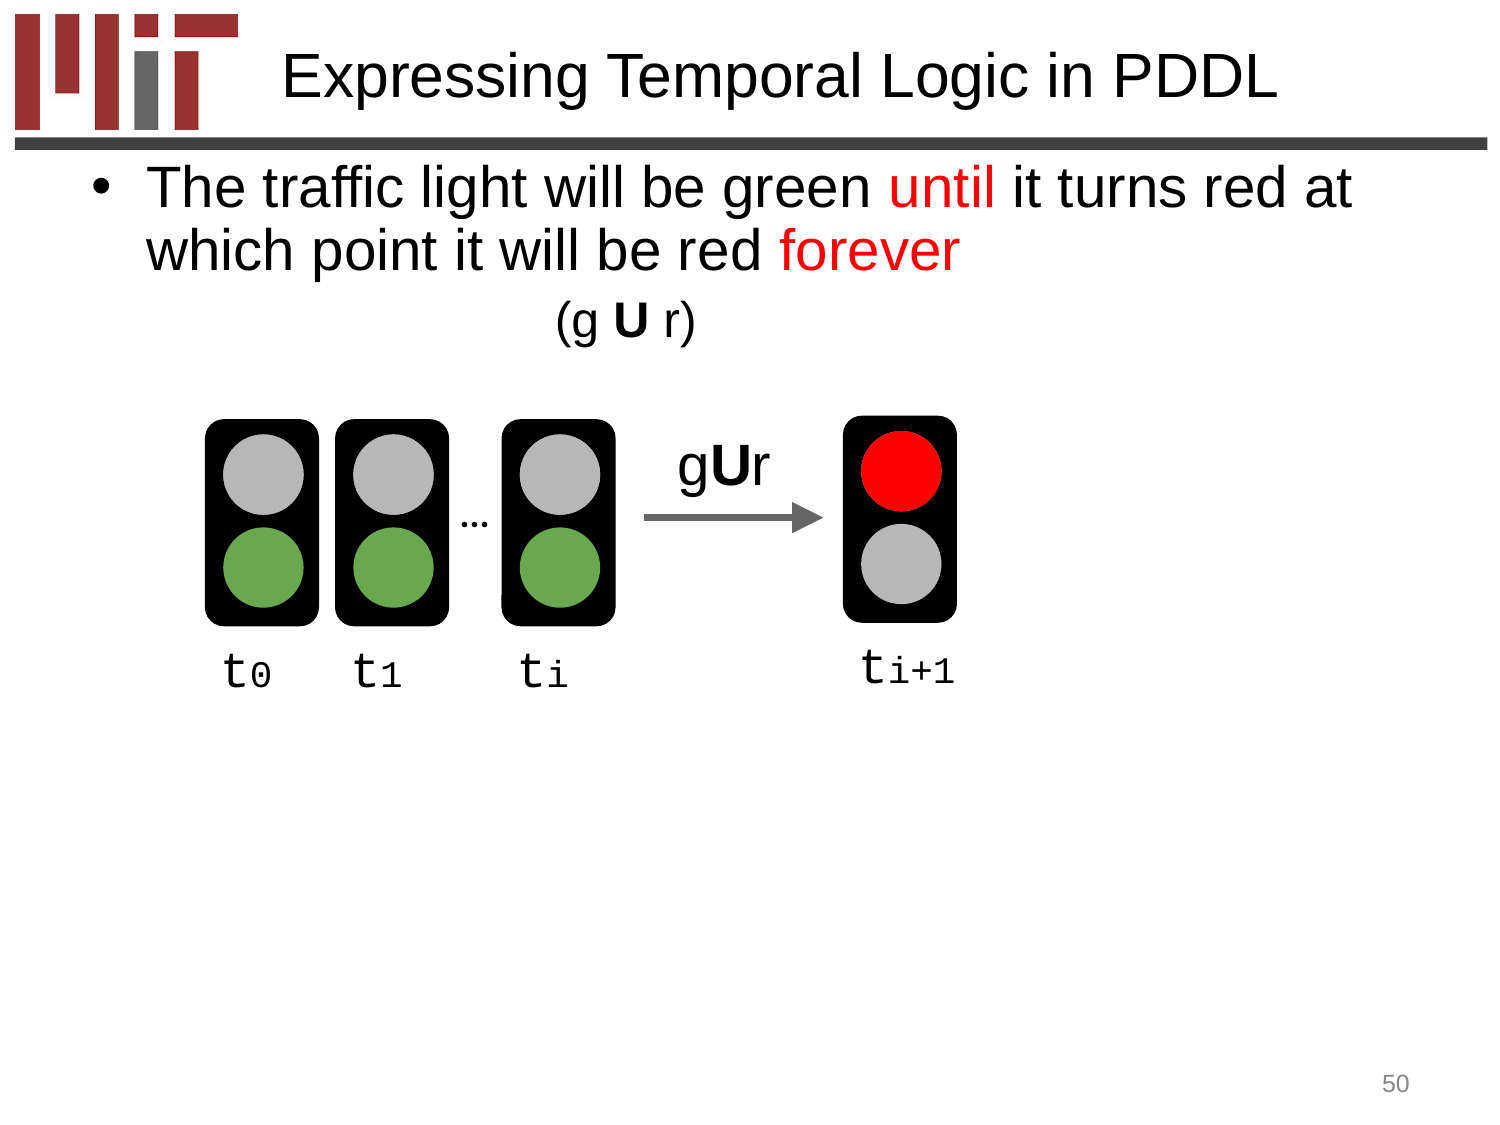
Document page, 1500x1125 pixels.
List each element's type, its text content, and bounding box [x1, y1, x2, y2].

slide_number 50 [1074, 1052, 1425, 1113]
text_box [596, 370, 853, 562]
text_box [842, 415, 1032, 734]
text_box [334, 418, 500, 738]
list The traffic light will be green until it turns red at which point it will be red forever (g U r) ∧ (r → Gr) [75, 149, 1425, 418]
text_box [501, 418, 691, 738]
picture [15, 14, 238, 130]
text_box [204, 418, 333, 738]
title Expressing Temporal Logic in PDDL [237, 15, 1325, 130]
